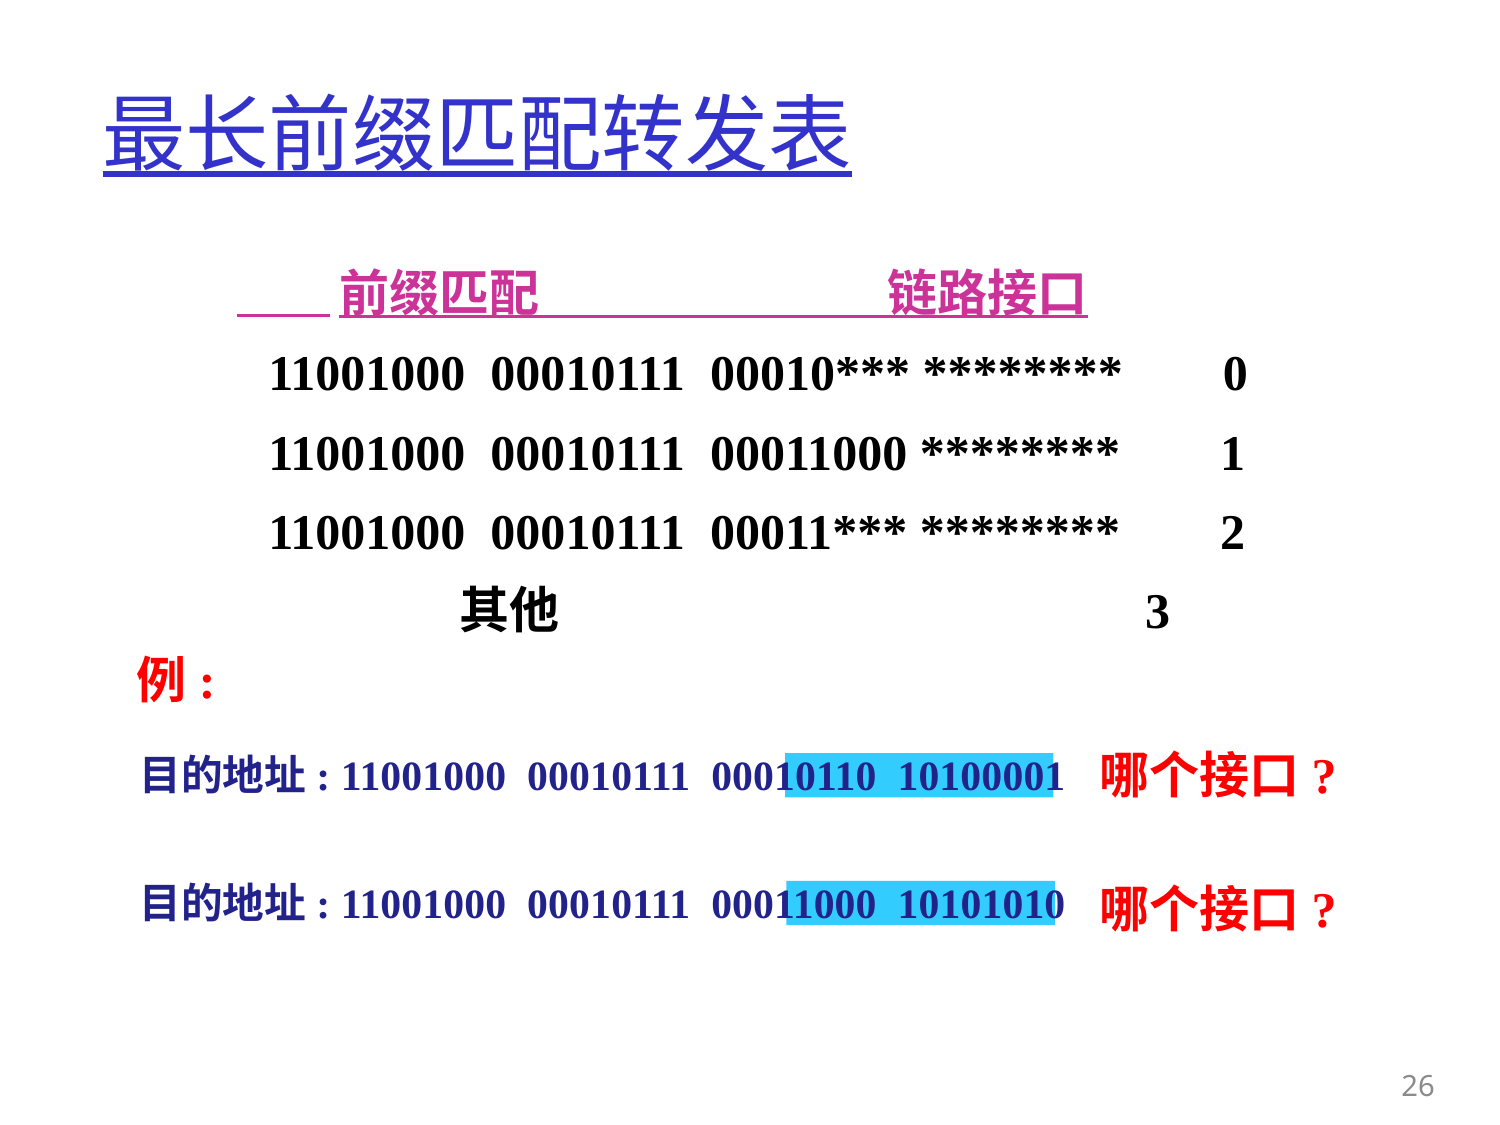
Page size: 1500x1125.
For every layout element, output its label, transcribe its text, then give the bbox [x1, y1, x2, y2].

text_box 目的地址: 11001000 00010111 00011000 10101010 [124, 869, 1092, 934]
text_box 例: [122, 641, 231, 717]
text_box 前缀匹配 链路接口 11001000 00010111 00010*** ******** 0 11001000 00010111 00011000 ******** 1 11001000 00010111 00011*** ******** 2 其他 3 [128, 241, 1322, 647]
text_box 哪个接口? [1084, 736, 1352, 812]
slide_number 26 [1339, 1050, 1450, 1125]
text_box 目的地址: 11001000 00010111 00010110 10100001 [124, 741, 1084, 807]
text_box 哪个接口? [1084, 870, 1352, 945]
title 最长前缀匹配转发表 [87, 37, 1412, 225]
